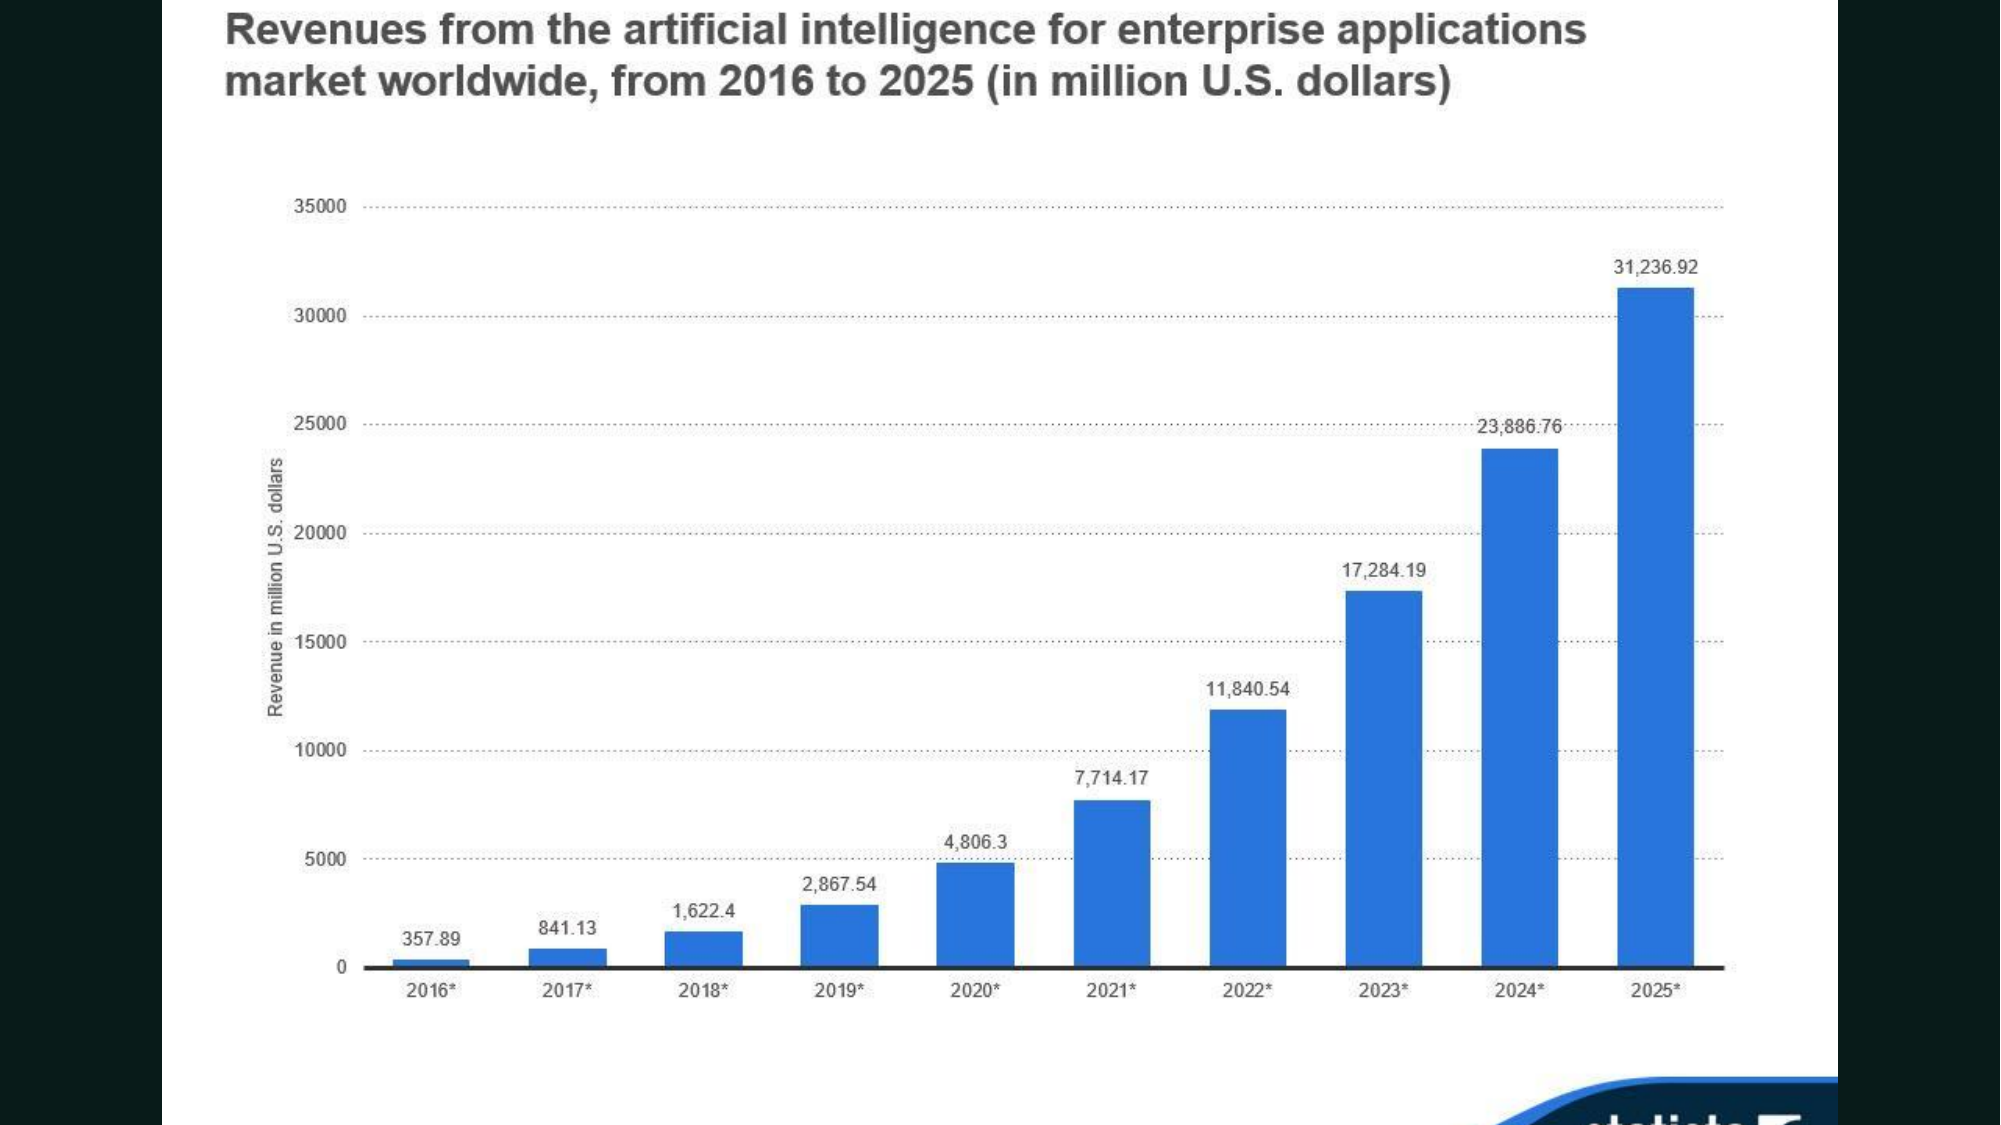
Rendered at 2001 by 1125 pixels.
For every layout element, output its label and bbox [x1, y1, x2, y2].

picture [162, 0, 1838, 1125]
